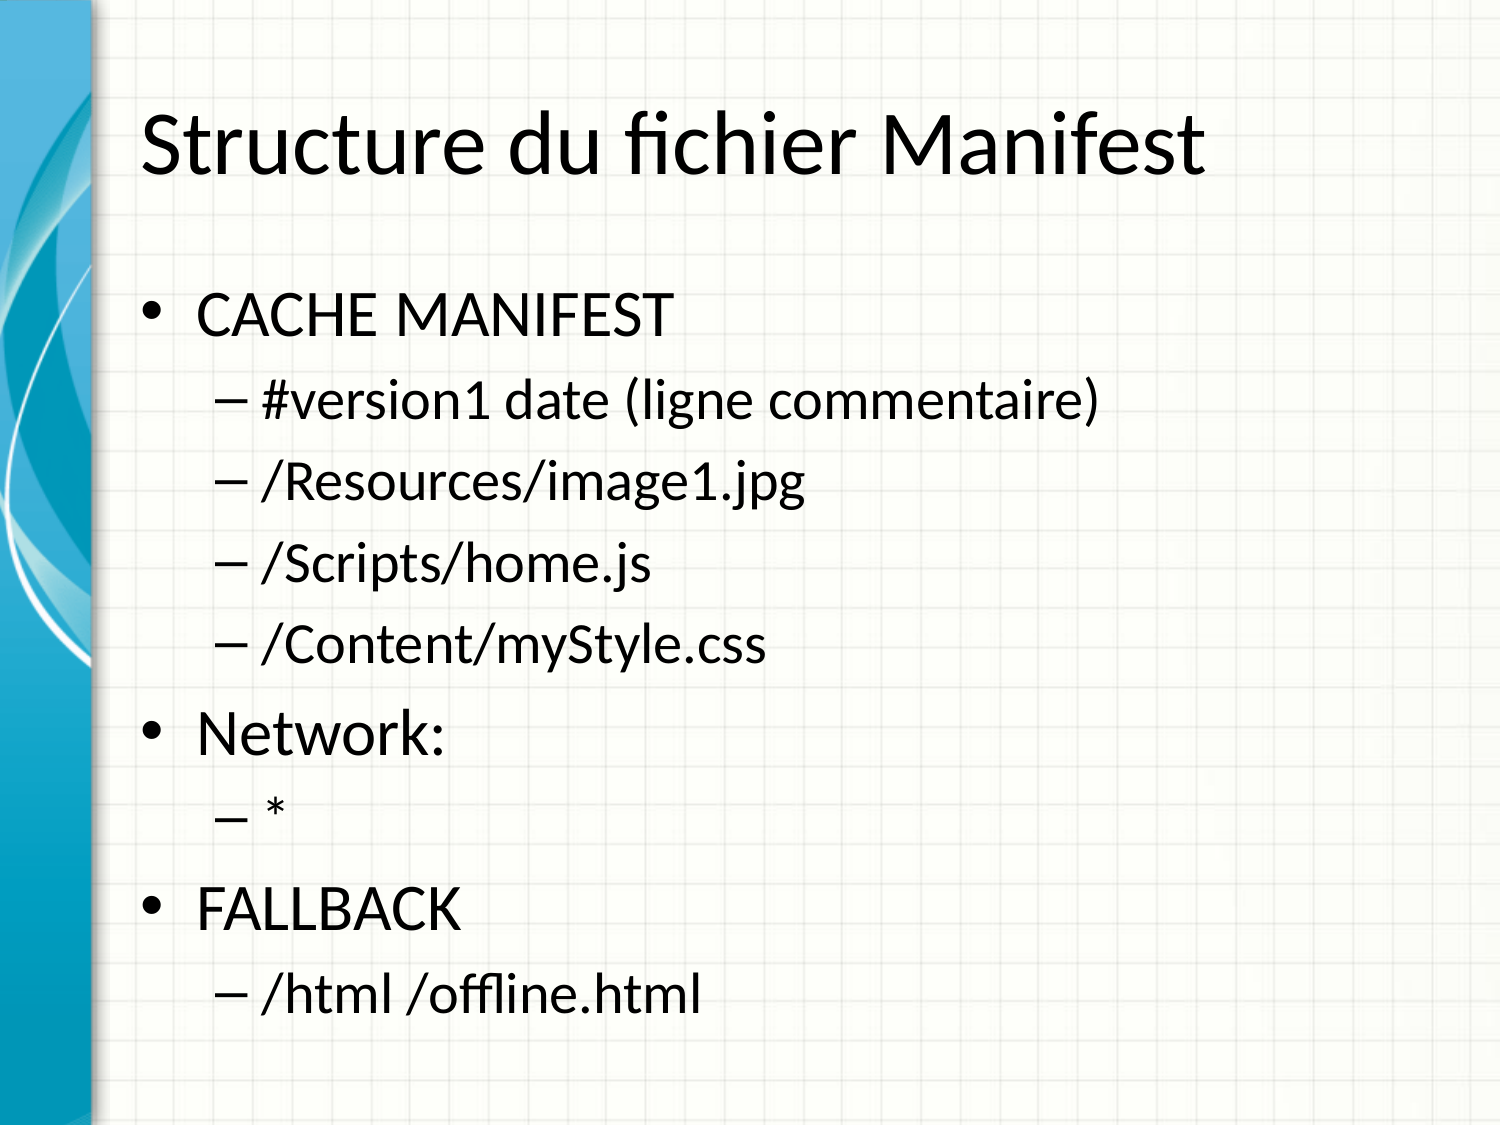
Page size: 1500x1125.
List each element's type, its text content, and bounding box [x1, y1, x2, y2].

list CACHE MANIFEST #version1 date (ligne commentaire) /Resources/image1.jpg /Scripts/home.js /Content/myStyle.css Network: * FALLBACK /html /offline.html [125, 261, 1450, 1063]
title Structure du fichier Manifest [125, 44, 1450, 232]
picture [0, 0, 1500, 1125]
